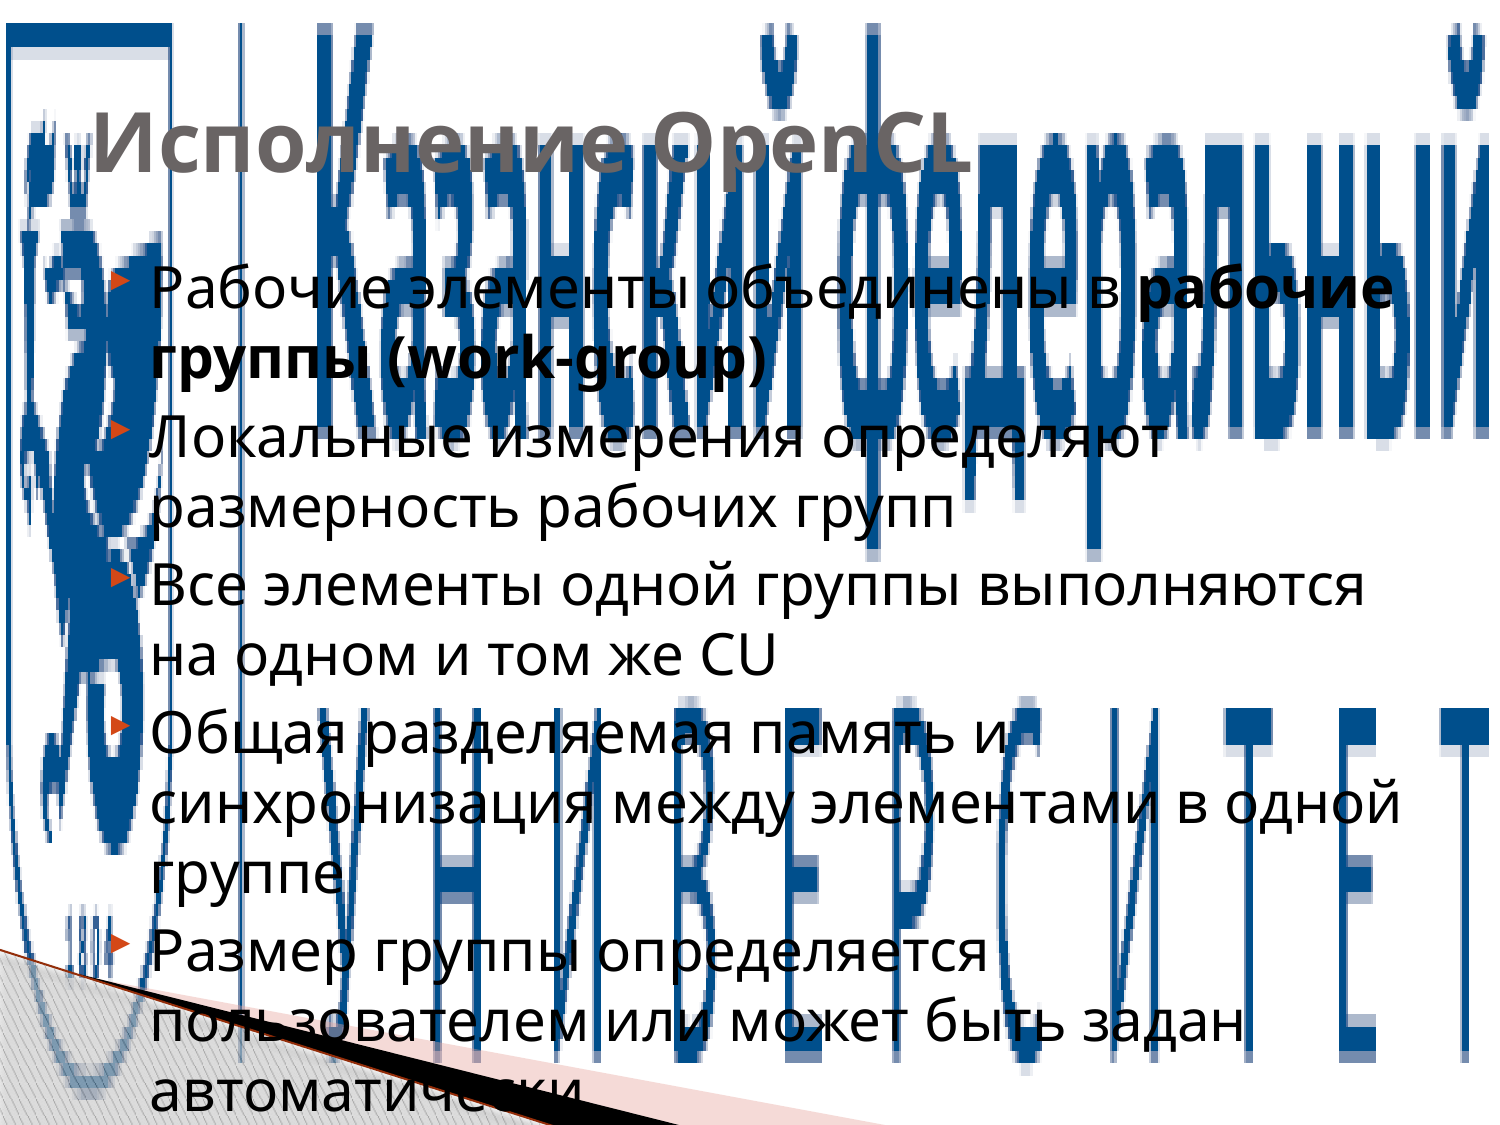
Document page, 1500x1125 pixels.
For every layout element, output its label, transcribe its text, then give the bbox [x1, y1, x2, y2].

list Рабочие элементы объединены в рабочие группы (work-group) Локальные измерения определяют размерность рабочих групп Все элементы одной группы выполняются на одном и том же CU Общая разделяемая память и синхронизация между элементами в одной группе Размер группы определяется пользователем или может быть задан автоматически [75, 243, 1425, 986]
title Исполнение OpenCL [75, 45, 1425, 233]
picture [0, 952, 543, 1125]
picture [0, 0, 1500, 1125]
